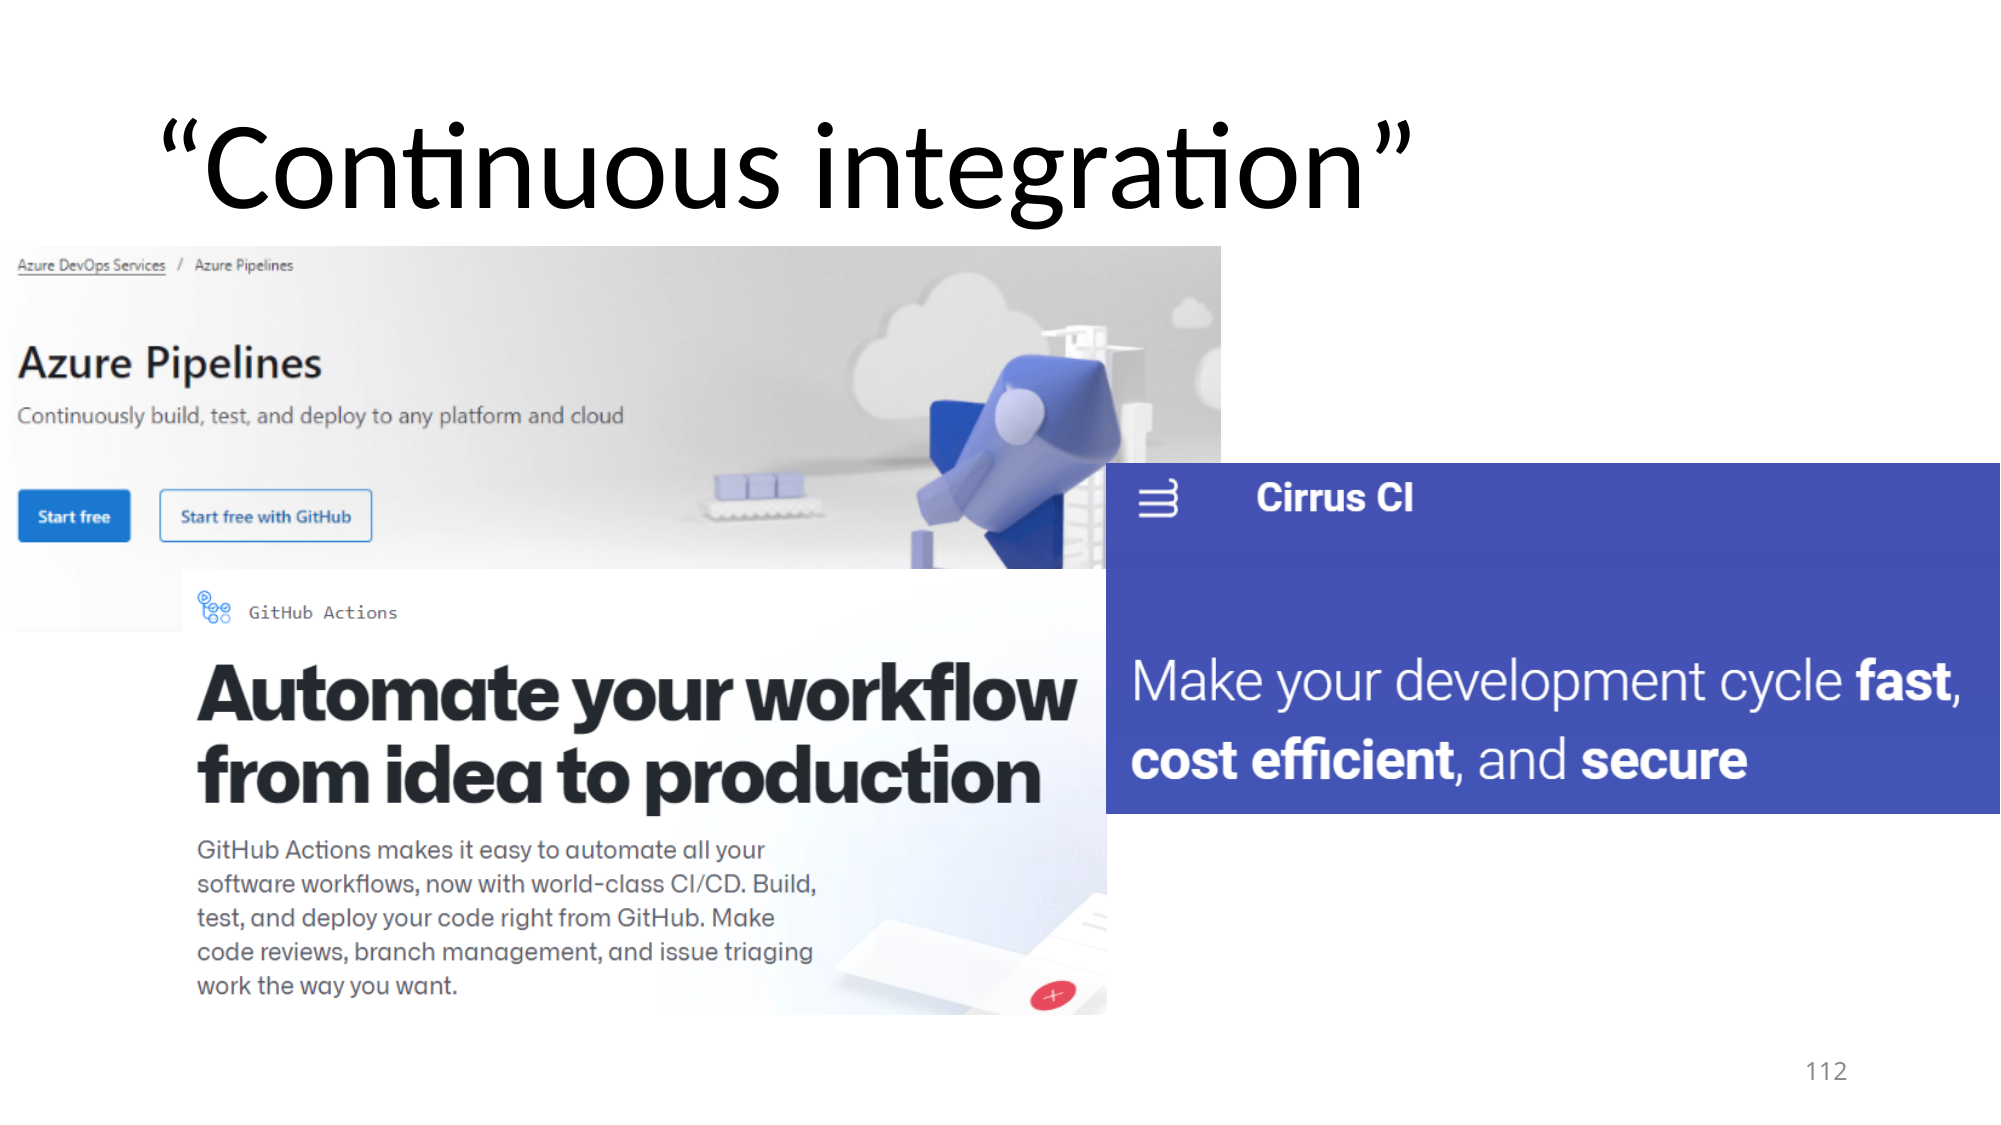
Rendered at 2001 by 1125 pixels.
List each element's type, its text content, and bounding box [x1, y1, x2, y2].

slide_number 112 [1412, 1042, 1863, 1103]
title “Continuous integration” [137, 59, 1863, 278]
picture [0, 246, 2000, 1015]
